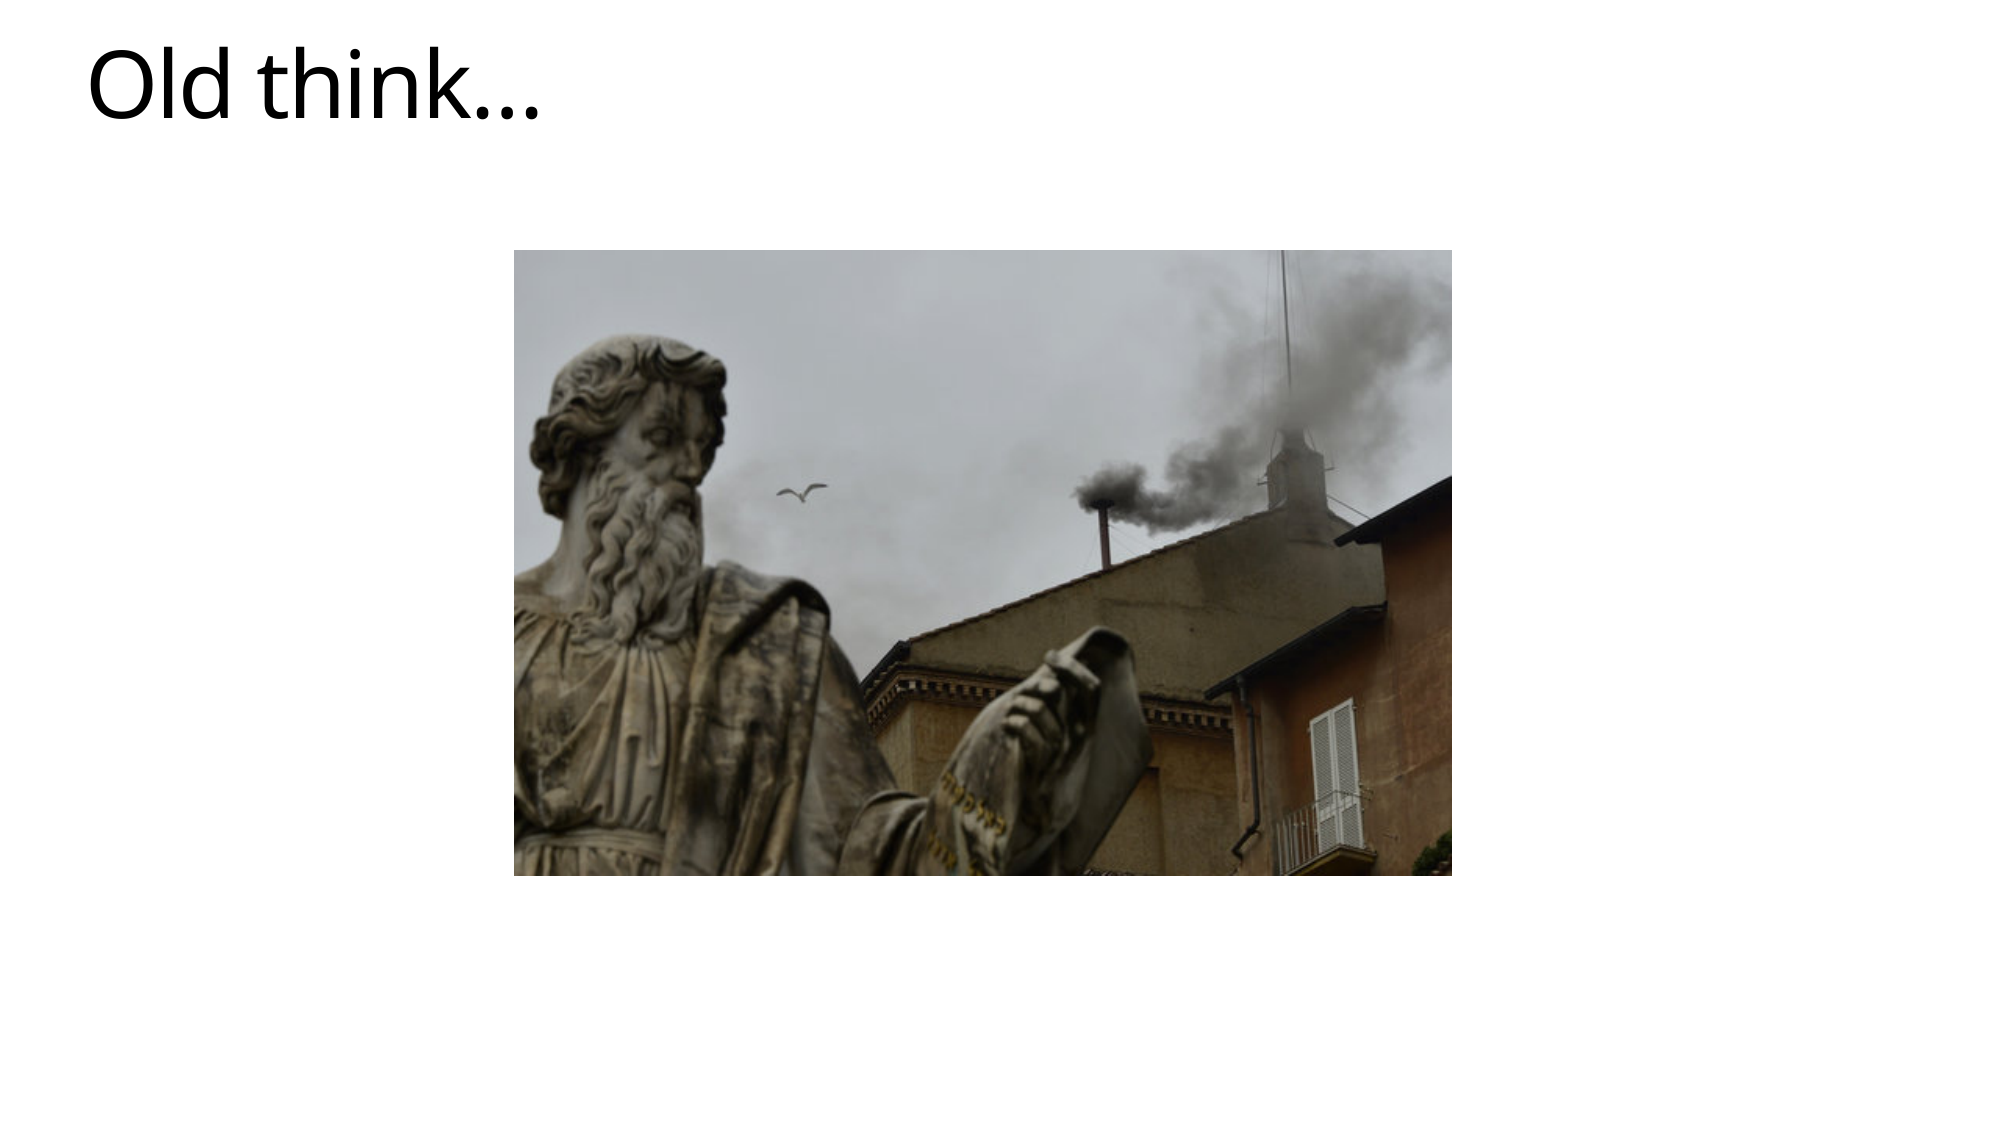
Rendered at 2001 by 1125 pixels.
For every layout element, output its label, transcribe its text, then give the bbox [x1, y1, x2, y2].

picture [513, 250, 1452, 876]
title Old think… [85, 37, 1915, 140]
